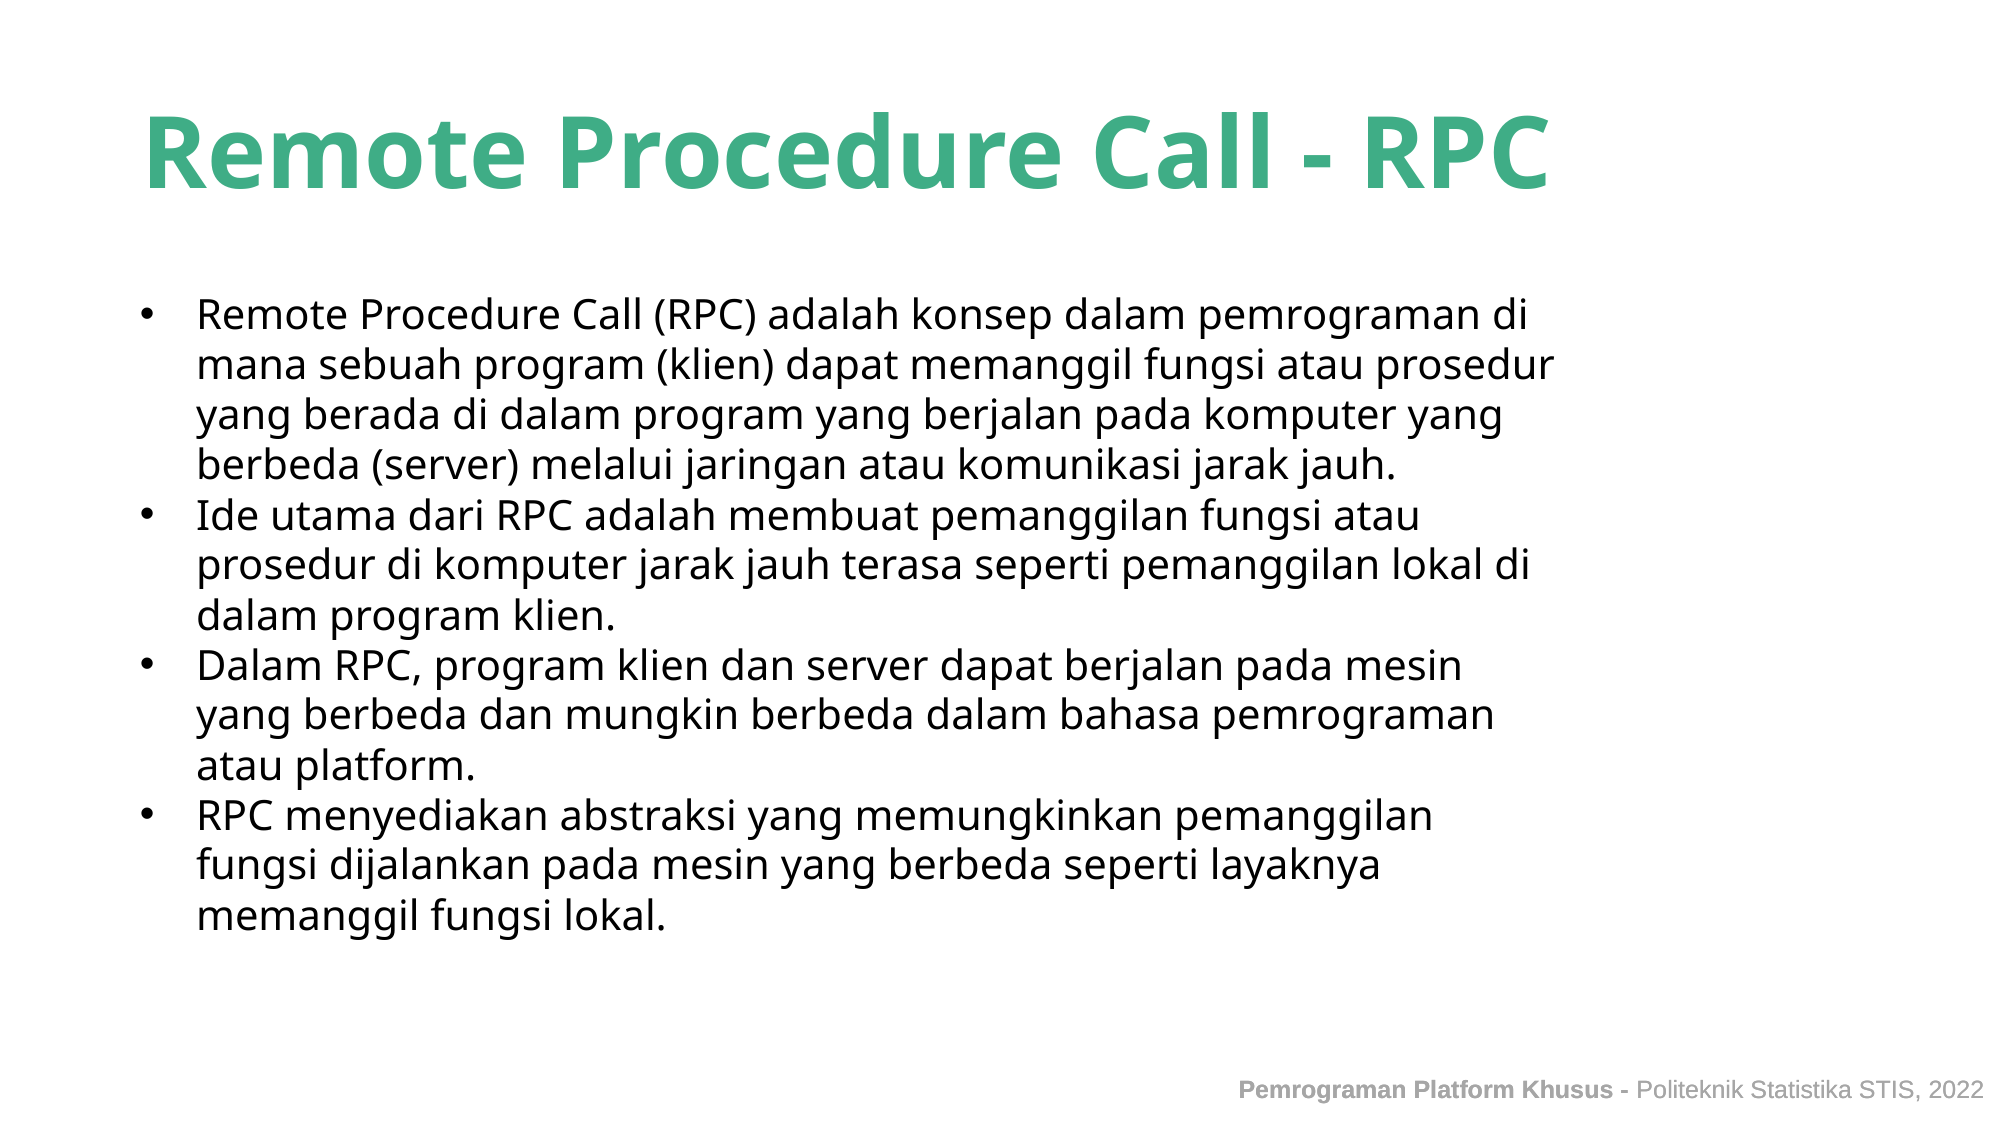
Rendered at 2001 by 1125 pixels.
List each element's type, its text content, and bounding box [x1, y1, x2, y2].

text_box Remote Procedure Call - RPC [124, 80, 1571, 216]
text_box Pemrograman Platform Khusus - Politeknik Statistika STIS, 2022 [1142, 1066, 2000, 1112]
text_box Remote Procedure Call (RPC) adalah konsep dalam pemrograman di mana sebuah program (klien) dapat memanggil fungsi atau prosedur yang berada di dalam program yang berjalan pada komputer yang berbeda (server) melalui jaringan atau komunikasi jarak jauh. Ide utama dari RPC adalah membuat pemanggilan fungsi atau prosedur di komputer jarak jauh terasa seperti pemanggilan lokal di dalam program klien. Dalam RPC, program klien dan server dapat berjalan pada mesin yang berbeda dan mungkin berbeda dalam bahasa pemrograman atau platform. RPC menyediakan abstraksi yang memungkinkan pemanggilan fungsi dijalankan pada mesin yang berbeda seperti layaknya memanggil fungsi lokal. [124, 280, 1571, 996]
